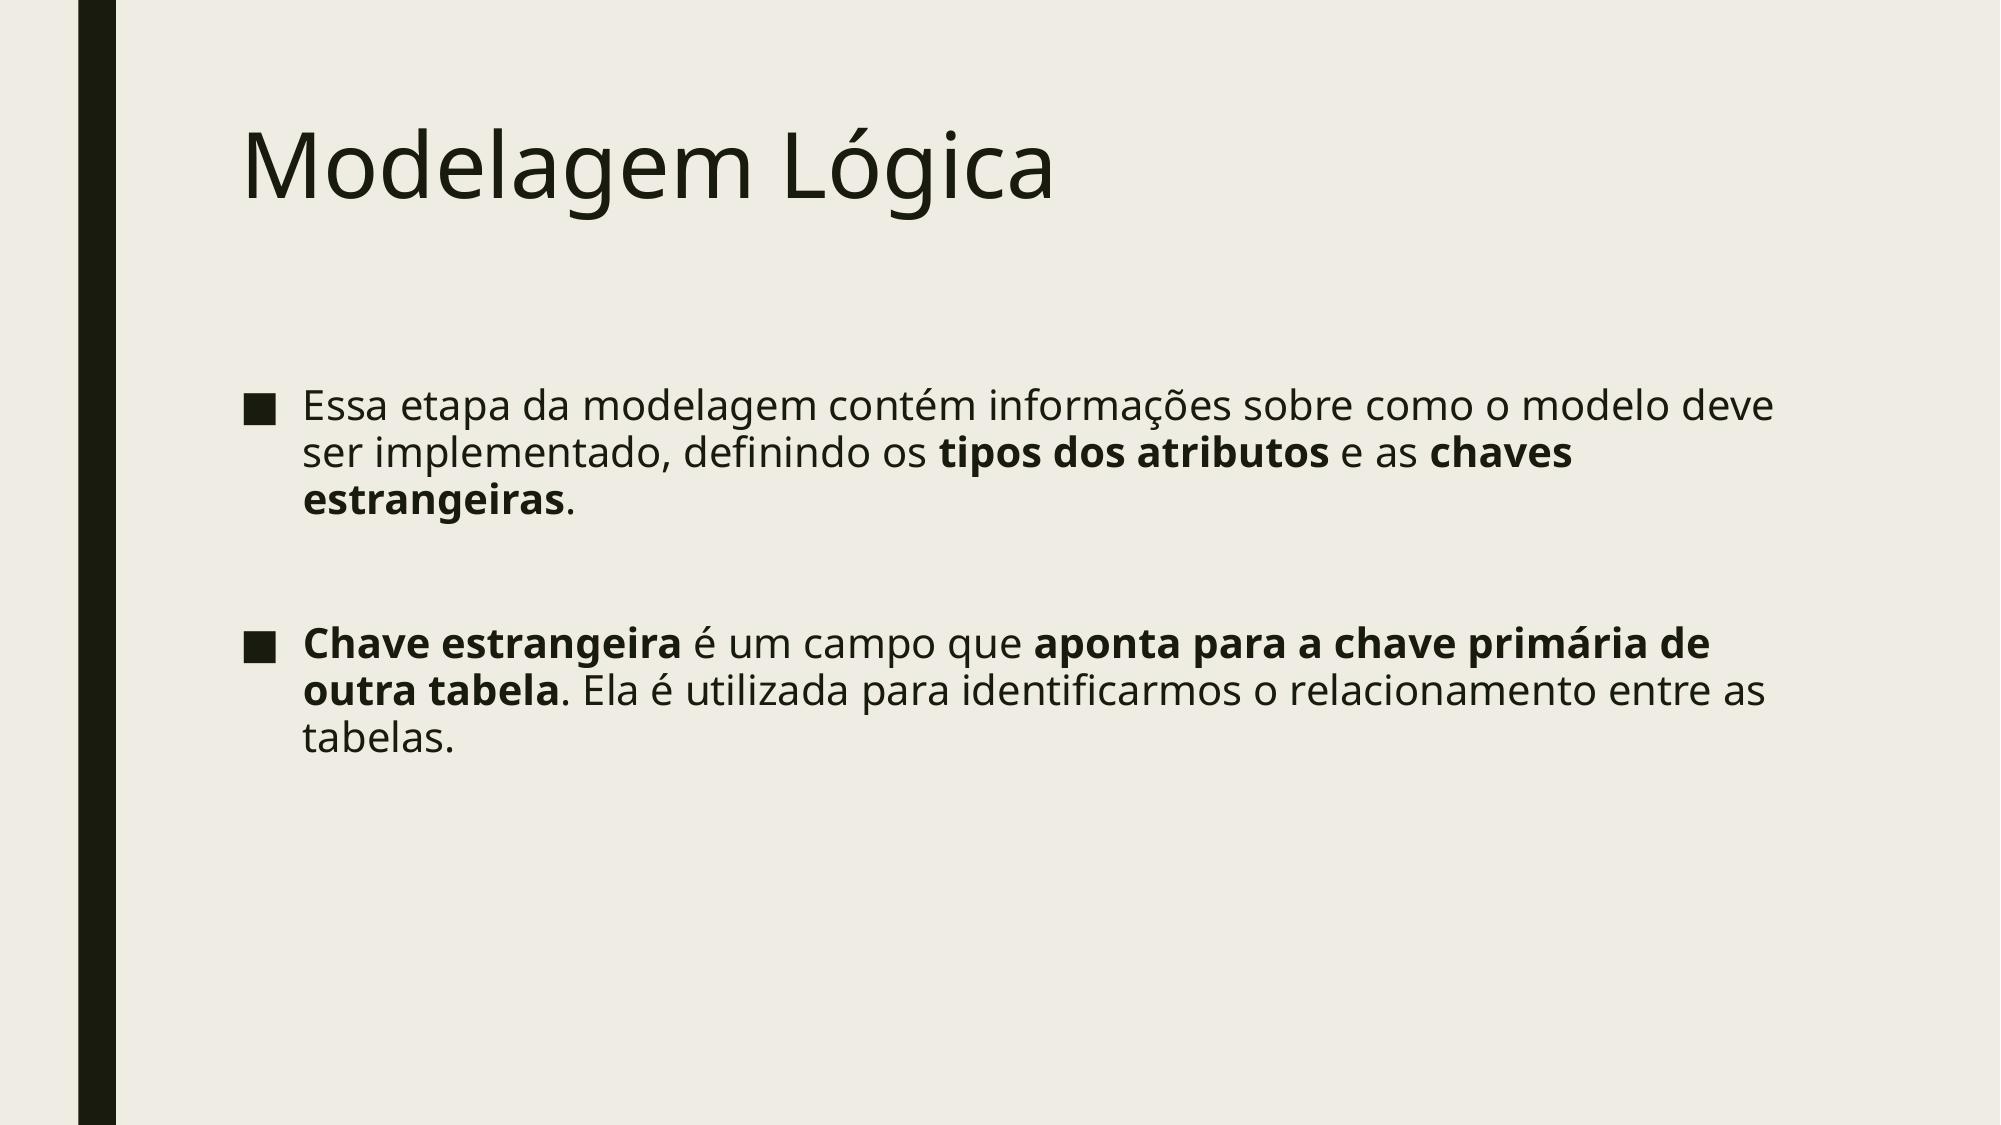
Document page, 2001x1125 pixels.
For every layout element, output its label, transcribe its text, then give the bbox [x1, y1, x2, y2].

title Modelagem Lógica [225, 112, 1800, 357]
list Essa etapa da modelagem contém informações sobre como o modelo deve ser implementado, definindo os tipos dos atributos e as chaves estrangeiras. Chave estrangeira é um campo que aponta para a chave primária de outra tabela. Ela é utilizada para identificarmos o relacionamento entre as tabelas. [225, 375, 1800, 963]
